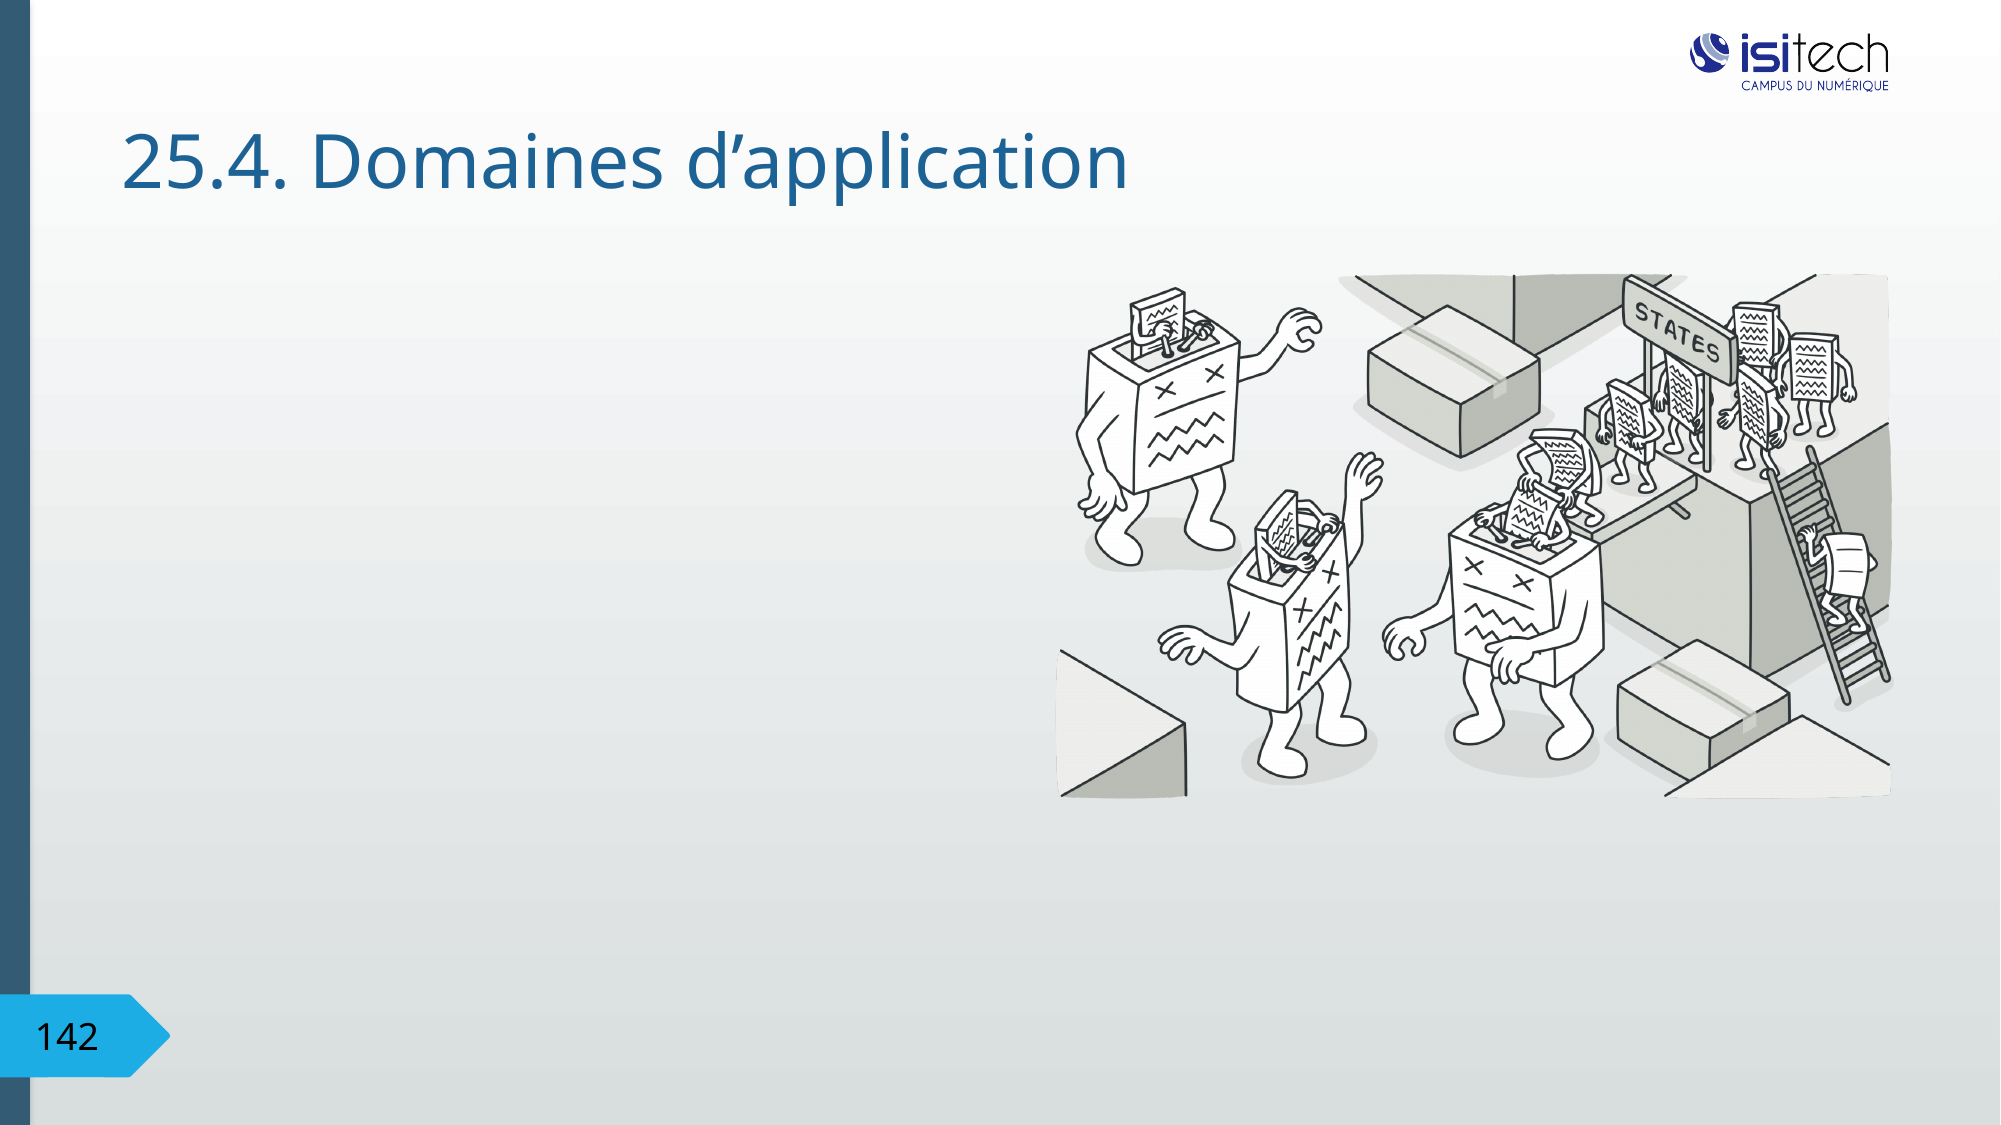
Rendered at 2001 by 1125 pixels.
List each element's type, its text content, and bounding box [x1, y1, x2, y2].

slide_number 142 [19, 1006, 148, 1067]
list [1052, 273, 1894, 799]
title 25.4. Domaines d’application [106, 105, 1572, 313]
picture [1690, 33, 1889, 94]
